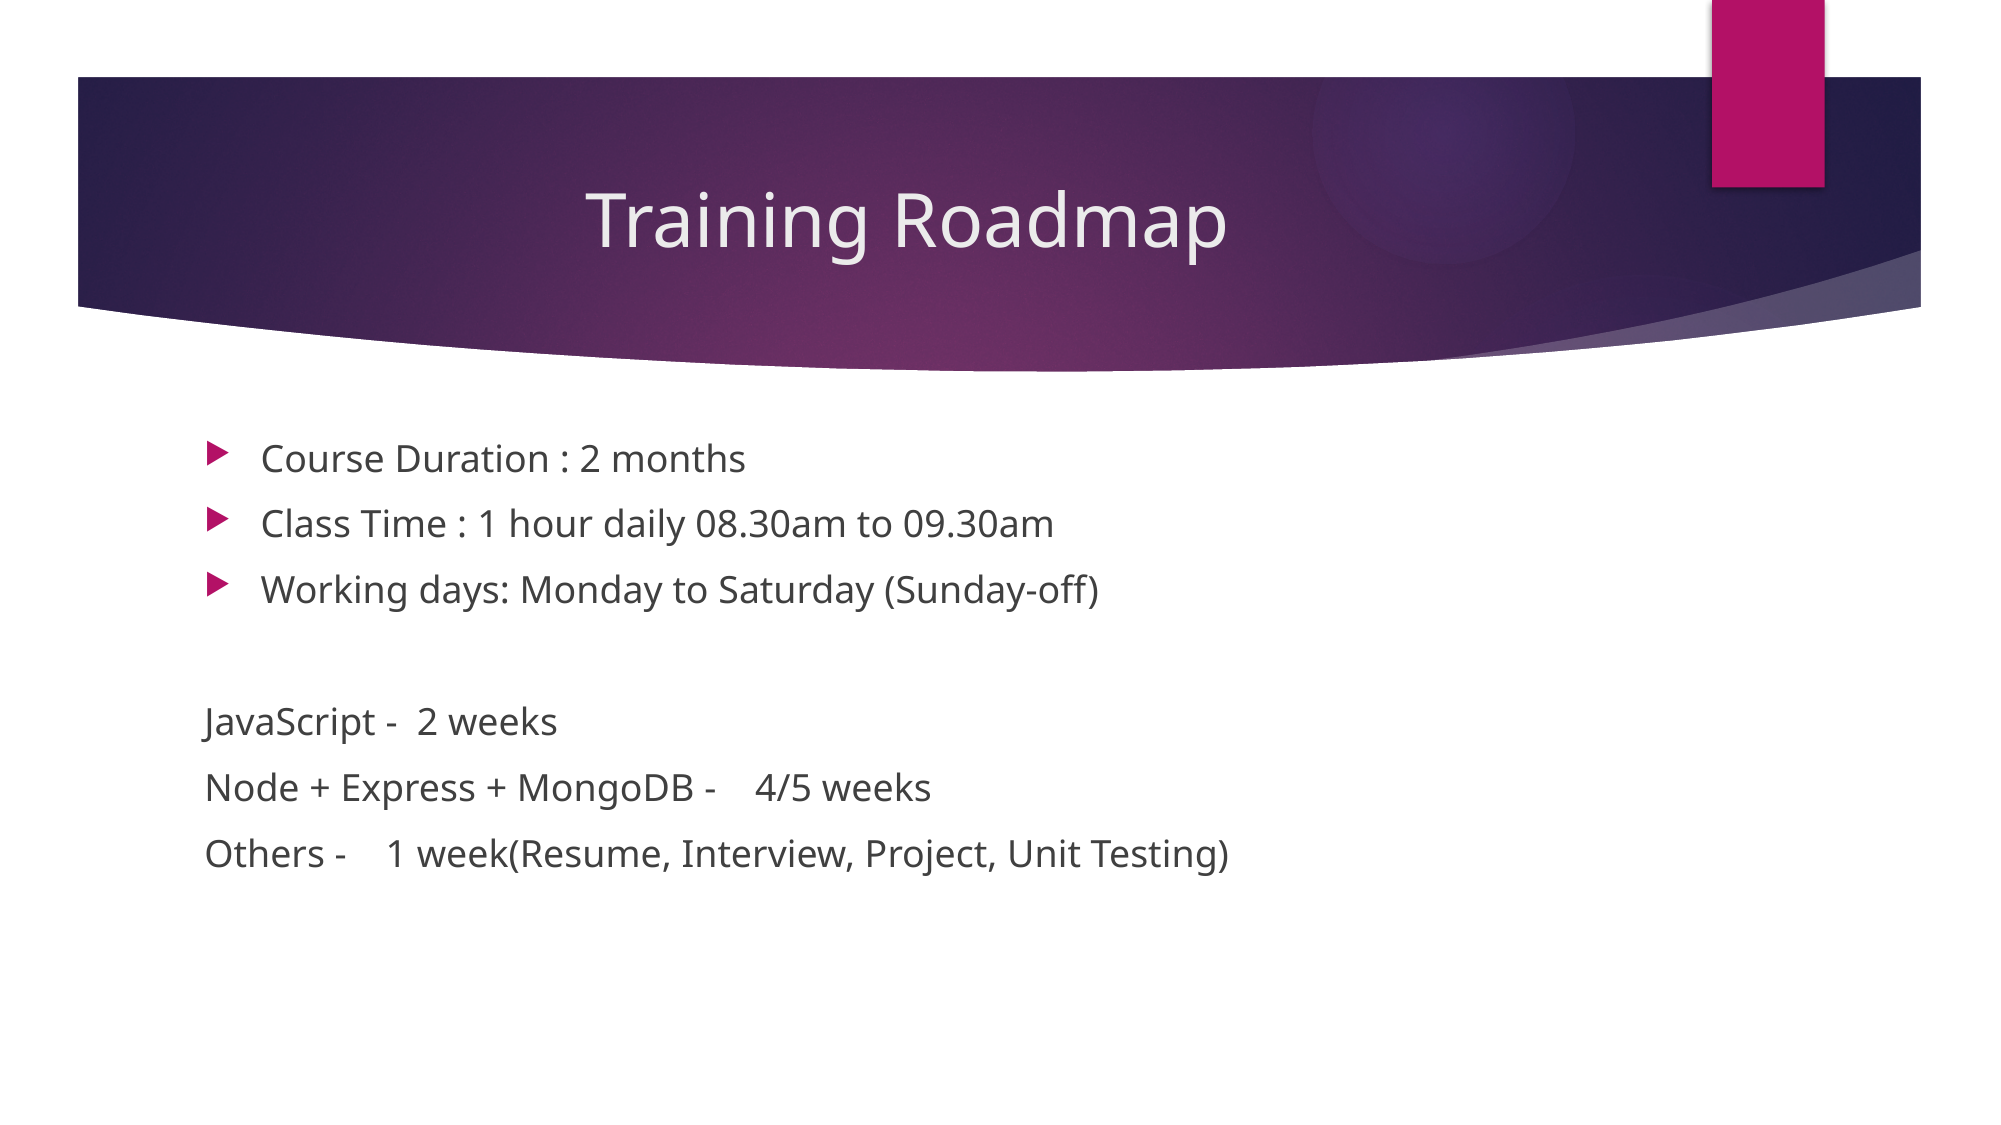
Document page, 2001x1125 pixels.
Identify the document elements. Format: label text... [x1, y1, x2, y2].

list Course Duration : 2 months Class Time : 1 hour daily 08.30am to 09.30am Working days: Monday to Saturday (Sunday-off) JavaScript - 2 weeks Node + Express + MongoDB - 4/5 weeks Others - 1 week(Resume, Interview, Project, Unit Testing) [189, 427, 1638, 988]
title Training Roadmap [189, 159, 1627, 276]
